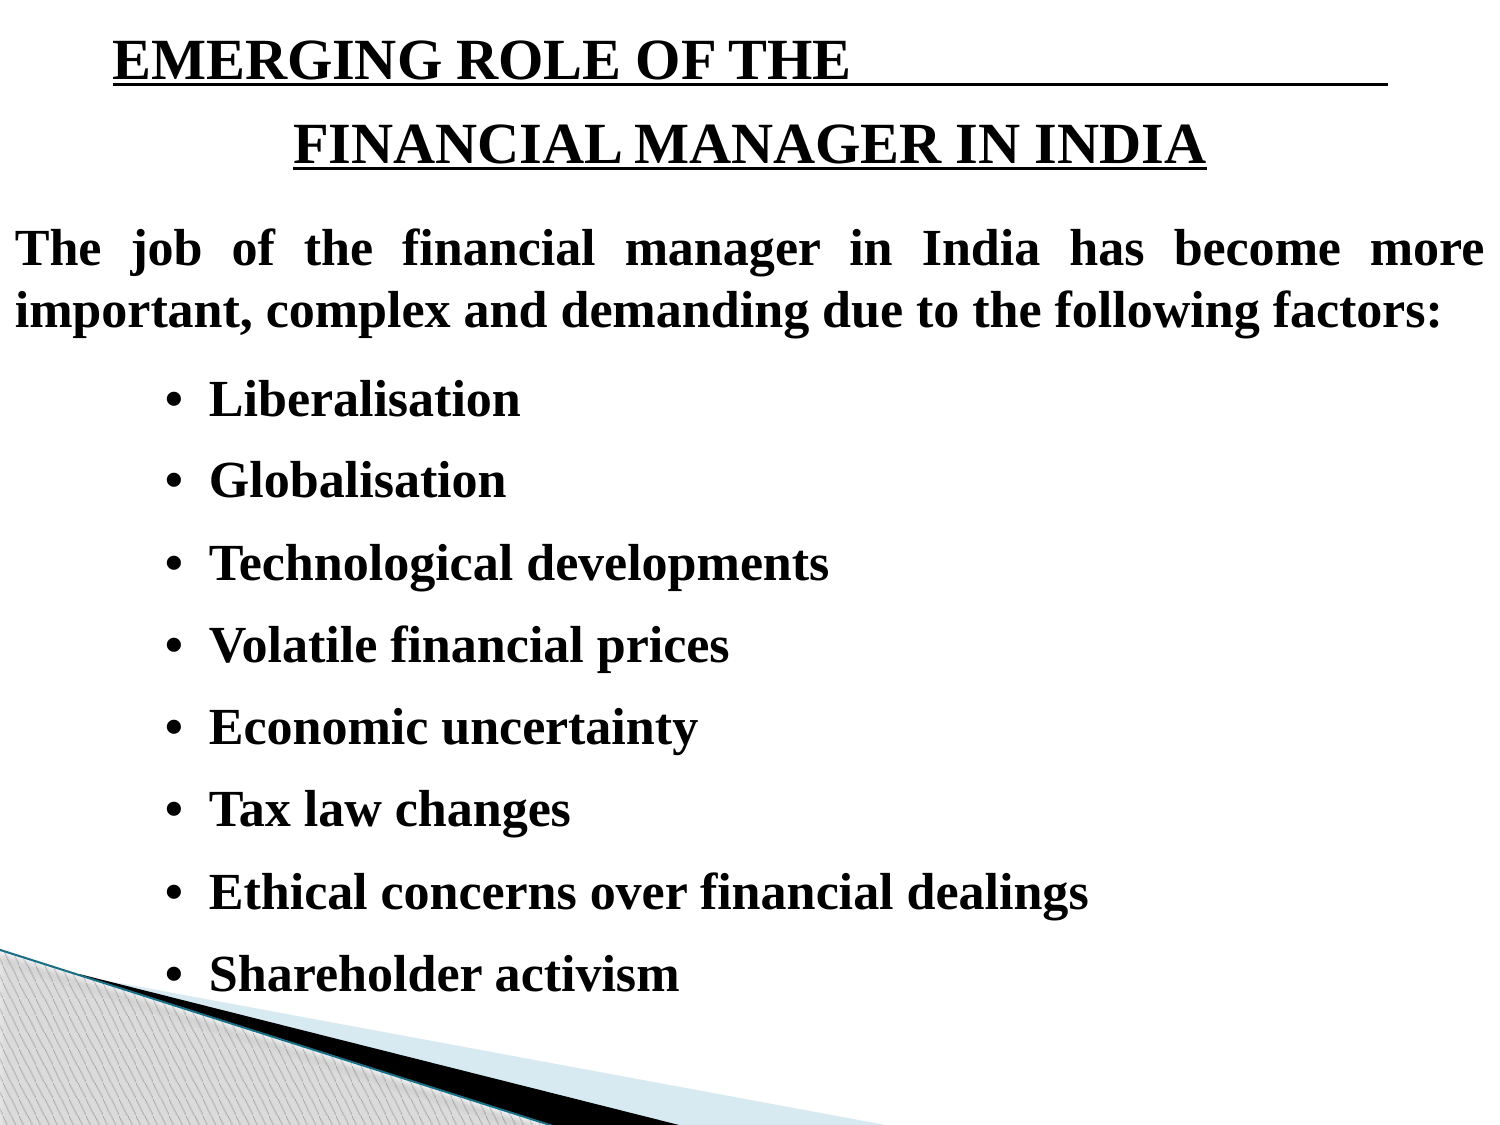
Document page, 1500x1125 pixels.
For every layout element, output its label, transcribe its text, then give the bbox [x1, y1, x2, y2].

text_box EMERGING ROLE OF THE FINANCIAL MANAGER IN INDIA The job of the financial manager in India has become more important, complex and demanding due to the following factors: • Liberalisation • Globalisation • Technological developments • Volatile financial prices • Economic uncertainty • Tax law changes • Ethical concerns over financial dealings • Shareholder activism [0, 0, 1500, 1011]
